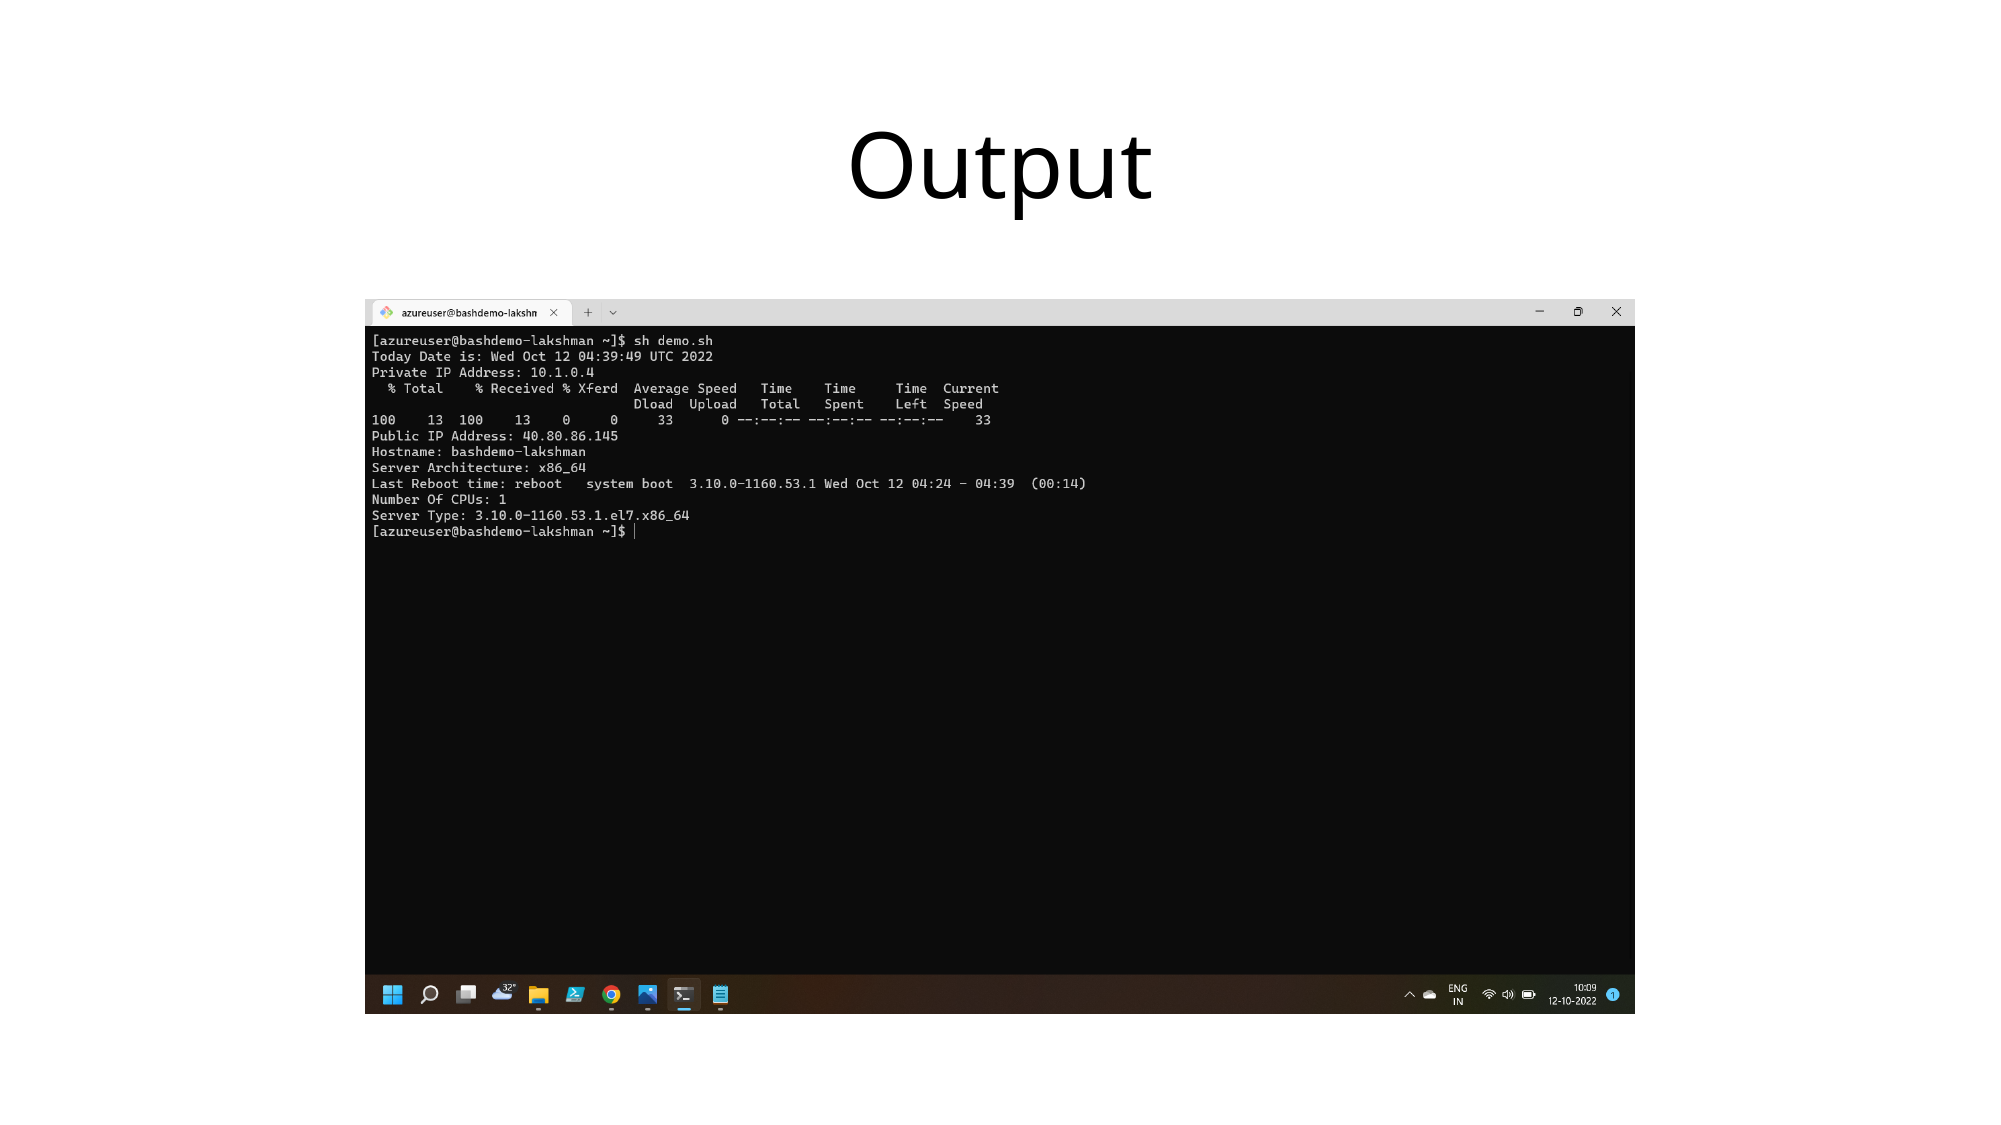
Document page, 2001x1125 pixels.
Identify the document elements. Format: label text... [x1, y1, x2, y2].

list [365, 299, 1635, 1014]
title Output [137, 59, 1863, 278]
